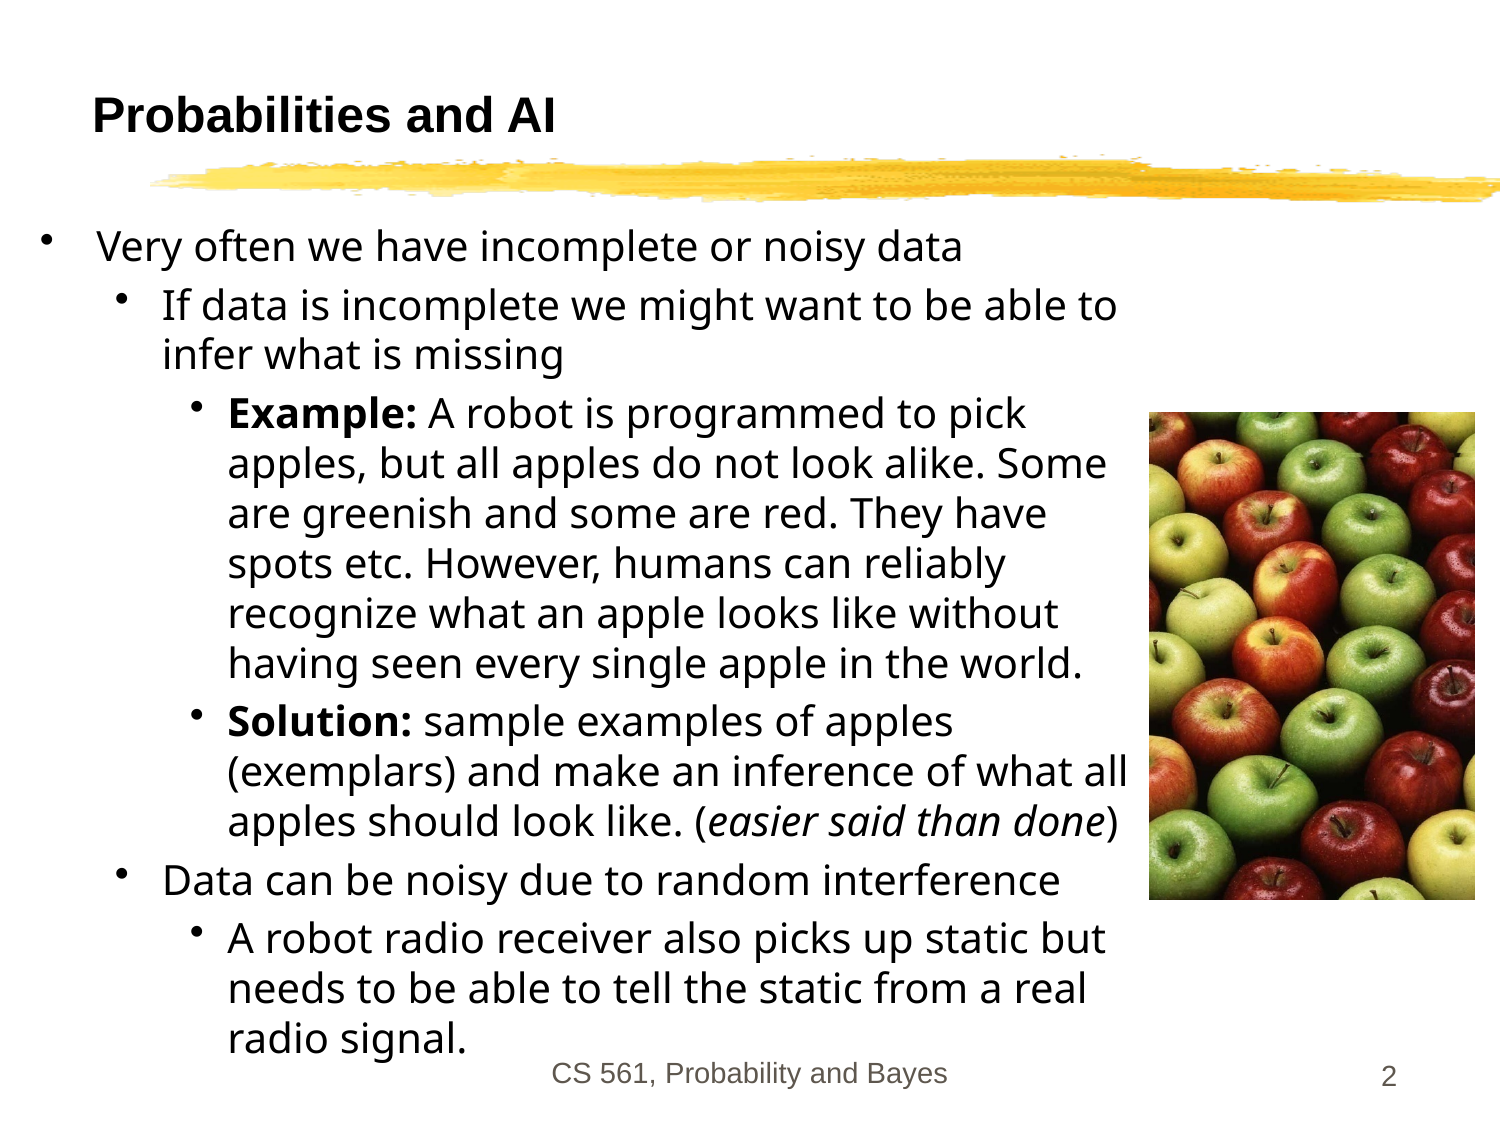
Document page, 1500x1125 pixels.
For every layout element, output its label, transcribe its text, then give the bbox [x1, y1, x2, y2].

slide_number 2 [1099, 1024, 1413, 1101]
list Very often we have incomplete or noisy data If data is incomplete we might want to be able to infer what is missing Example: A robot is programmed to pick apples, but all apples do not look alike. Some are greenish and some are red. They have spots etc. However, humans can reliably recognize what an apple looks like without having seen every single apple in the world. Solution: sample examples of apples (exemplars) and make an inference of what all apples should look like. (easier said than done) Data can be noisy due to random interference A robot radio receiver also picks up static but needs to be able to tell the static from a real radio signal. [24, 212, 1155, 994]
picture [1149, 412, 1476, 901]
footer CS 561, Probability and Bayes [512, 1021, 988, 1098]
picture [150, 149, 1500, 213]
title Probabilities and AI [76, 37, 1415, 151]
